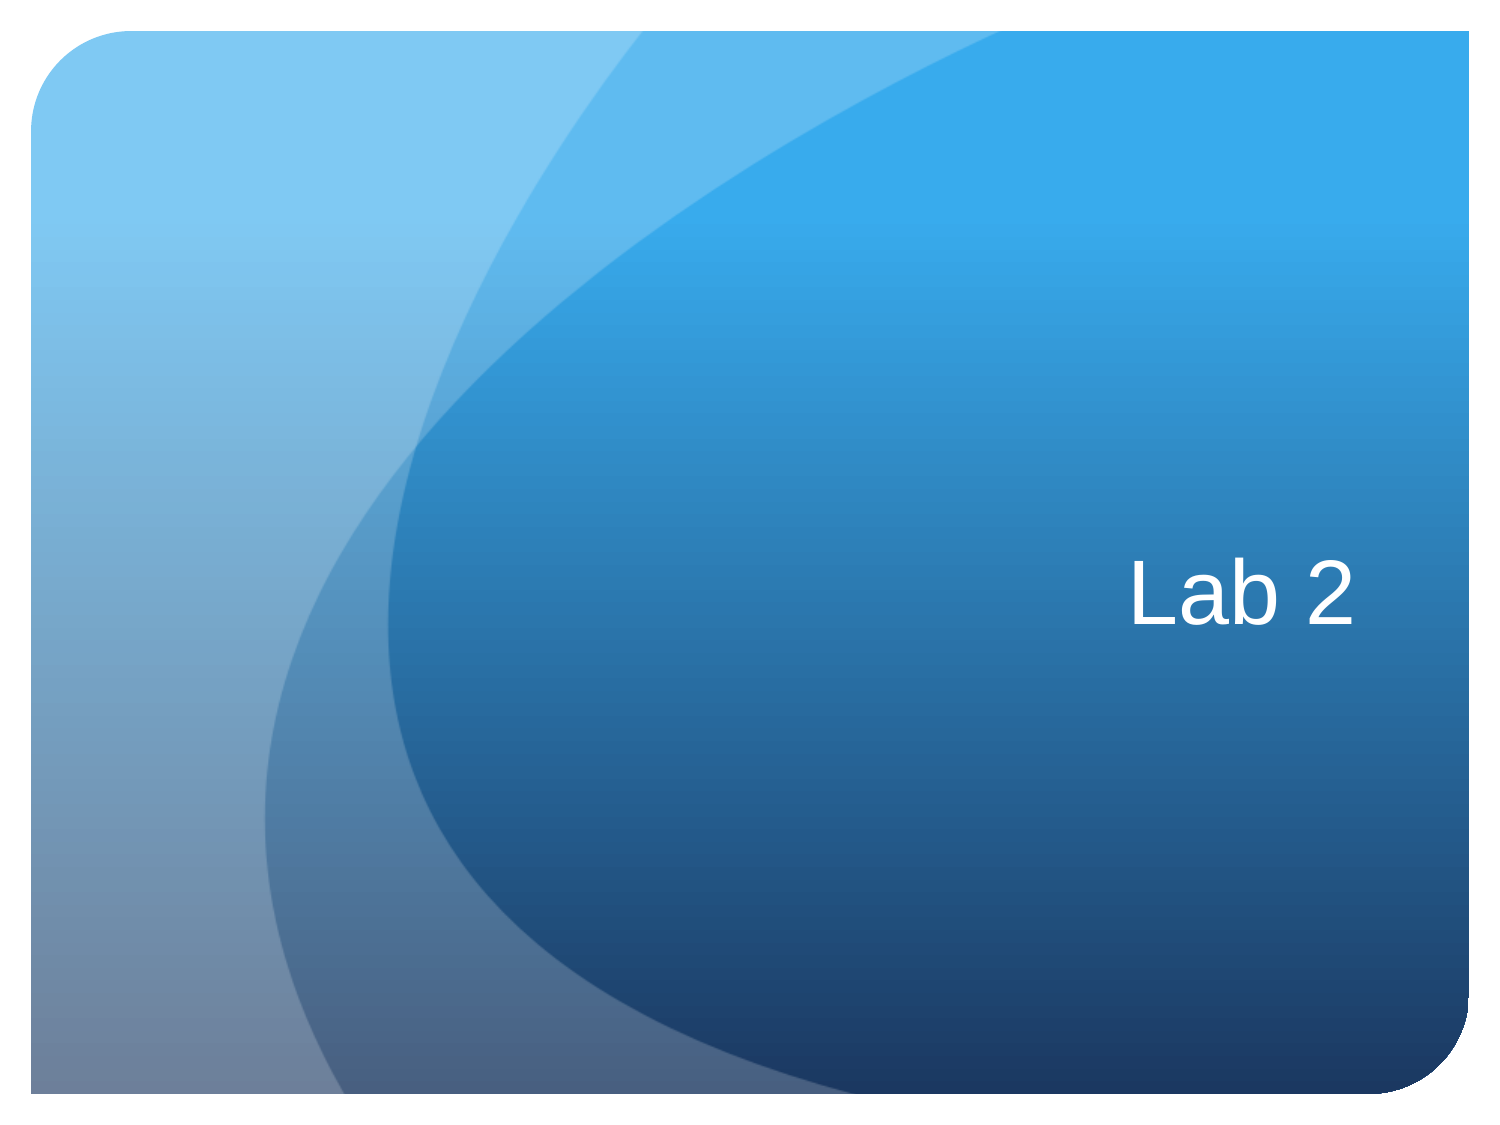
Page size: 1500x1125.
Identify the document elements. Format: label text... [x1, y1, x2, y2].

picture [25, 30, 1474, 1095]
title Lab 2 [262, 408, 1372, 650]
